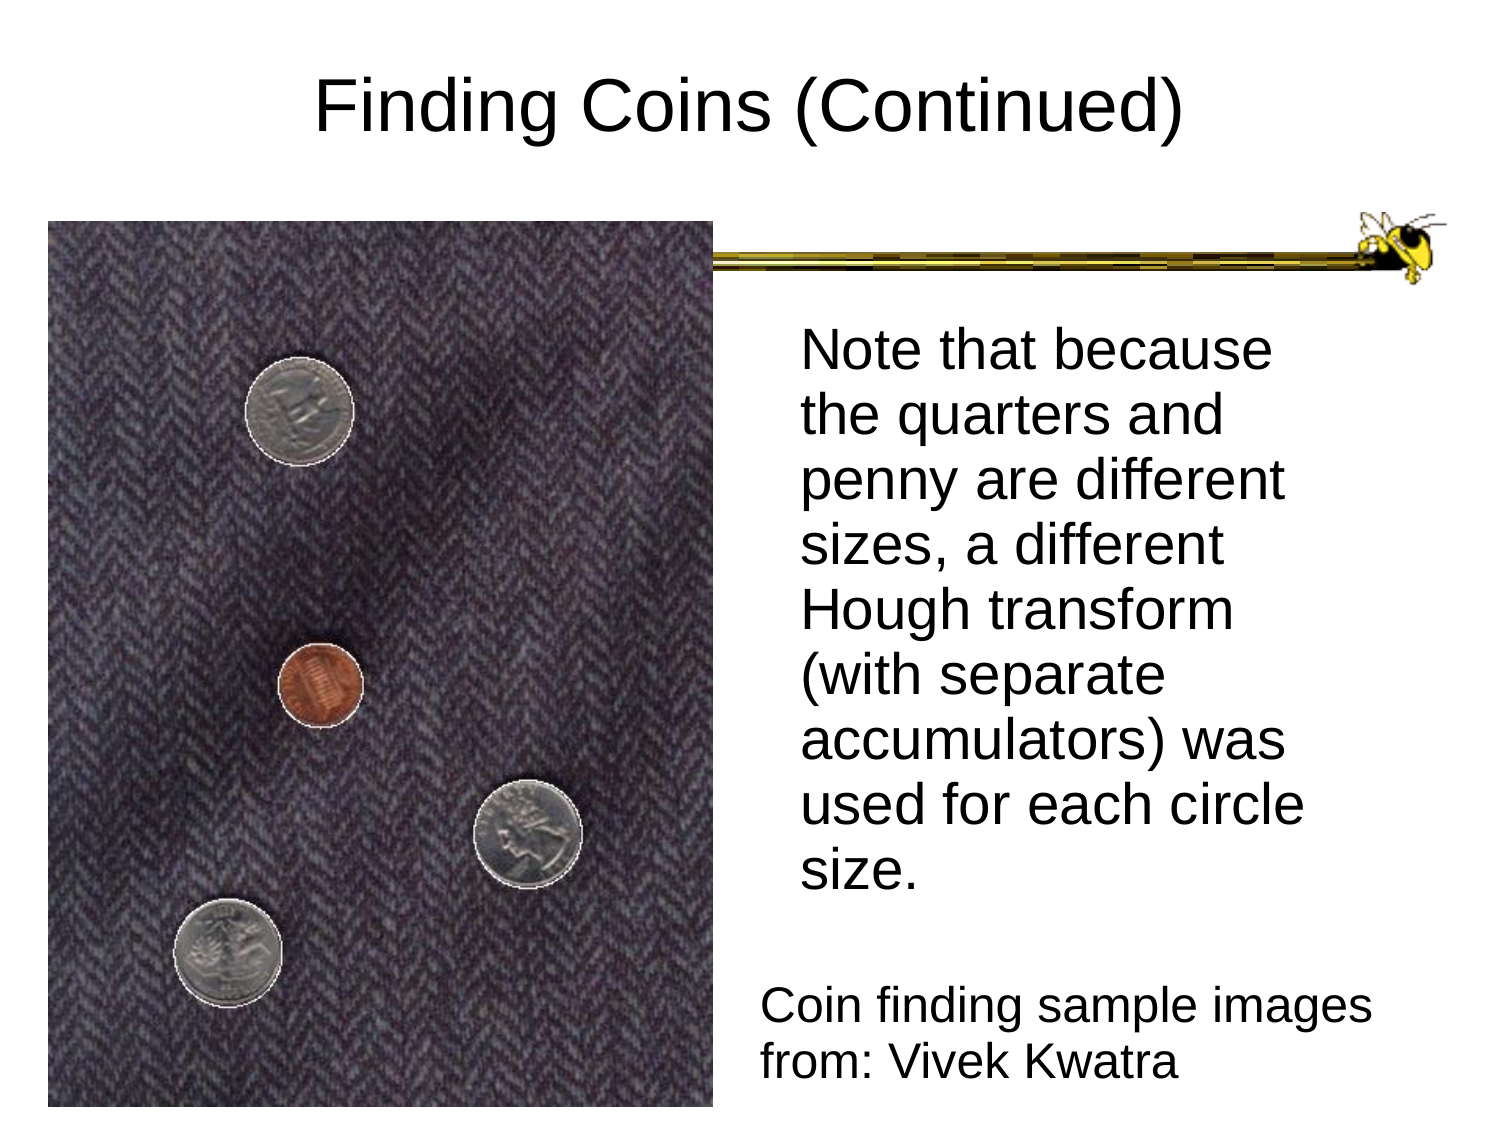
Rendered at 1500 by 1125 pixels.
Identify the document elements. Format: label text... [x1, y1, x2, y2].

title Finding Coins (Continued) [112, 12, 1388, 200]
text_box Note that because the quarters and penny are different sizes, a different Hough transform (with separate accumulators) was used for each circle size. [800, 317, 1338, 903]
picture [48, 212, 1450, 1107]
text_box Coin finding sample images from: Vivek Kwatra [759, 978, 1391, 1090]
